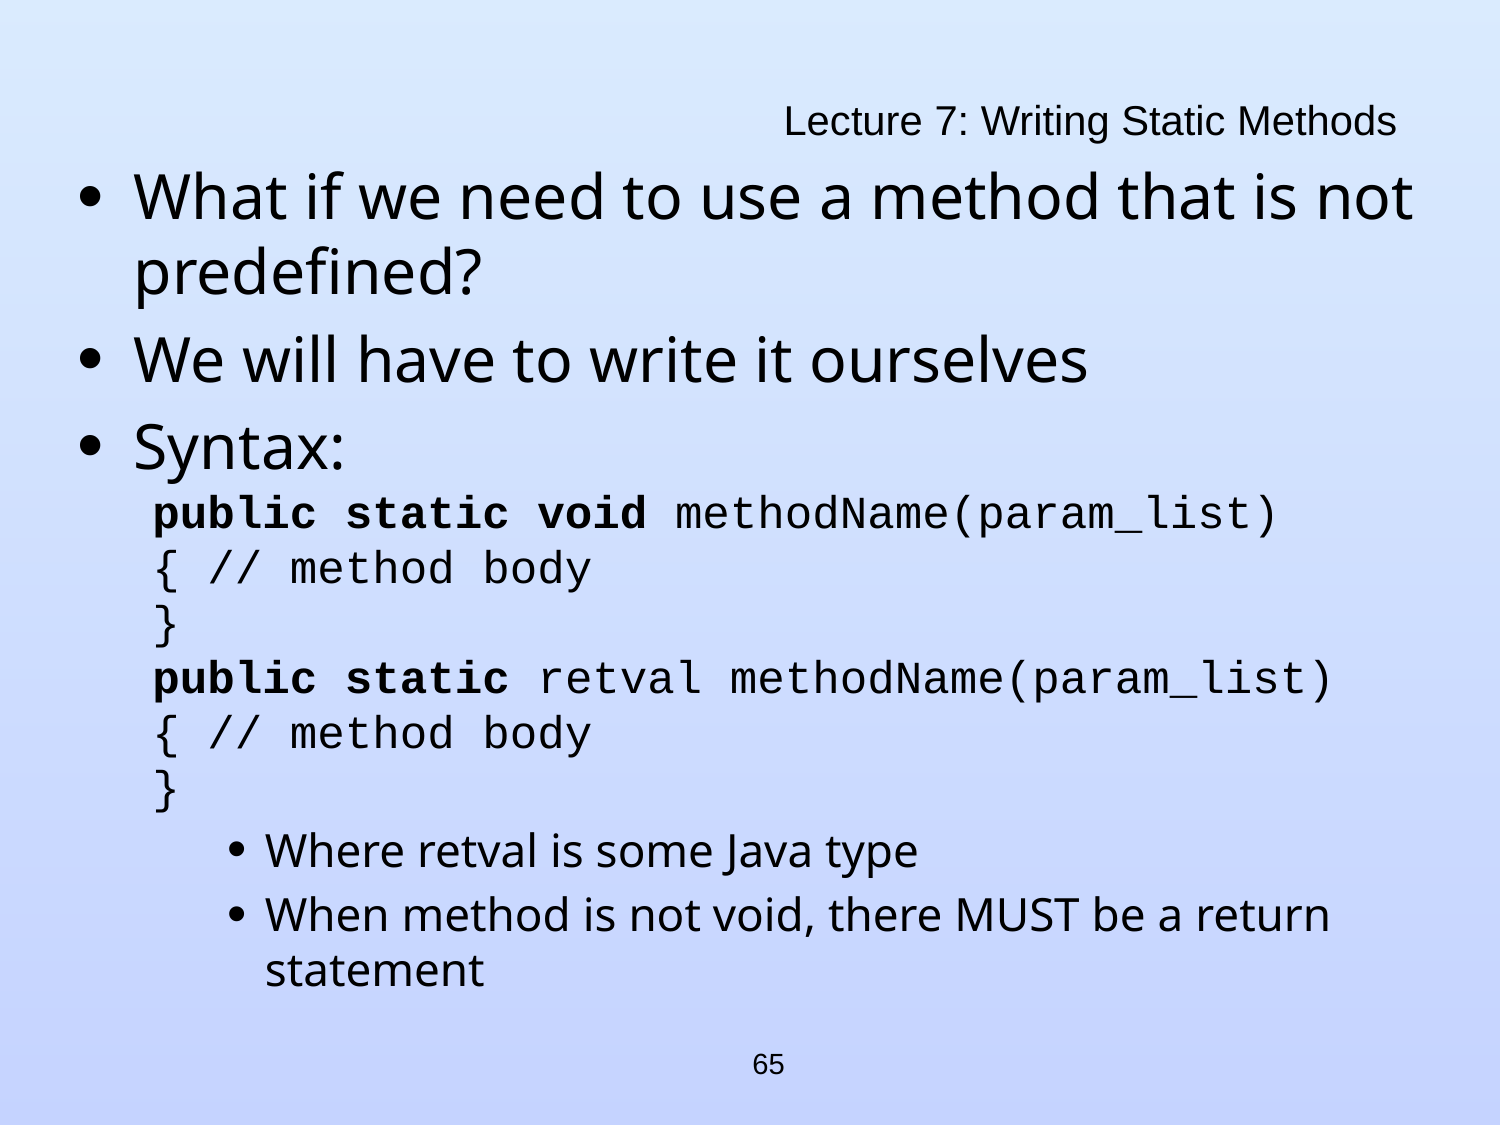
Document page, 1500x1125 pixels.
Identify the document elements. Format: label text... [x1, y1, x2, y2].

list What if we need to use a method that is not predefined? We will have to write it ourselves Syntax: public static void methodName(param_list) { // method body } public static retval methodName(param_list) { // method body } Where retval is some Java type When method is not void, there MUST be a return statement [62, 149, 1450, 1025]
title Lecture 7: Writing Static Methods [87, 99, 1413, 149]
slide_number 65 [612, 1025, 926, 1101]
